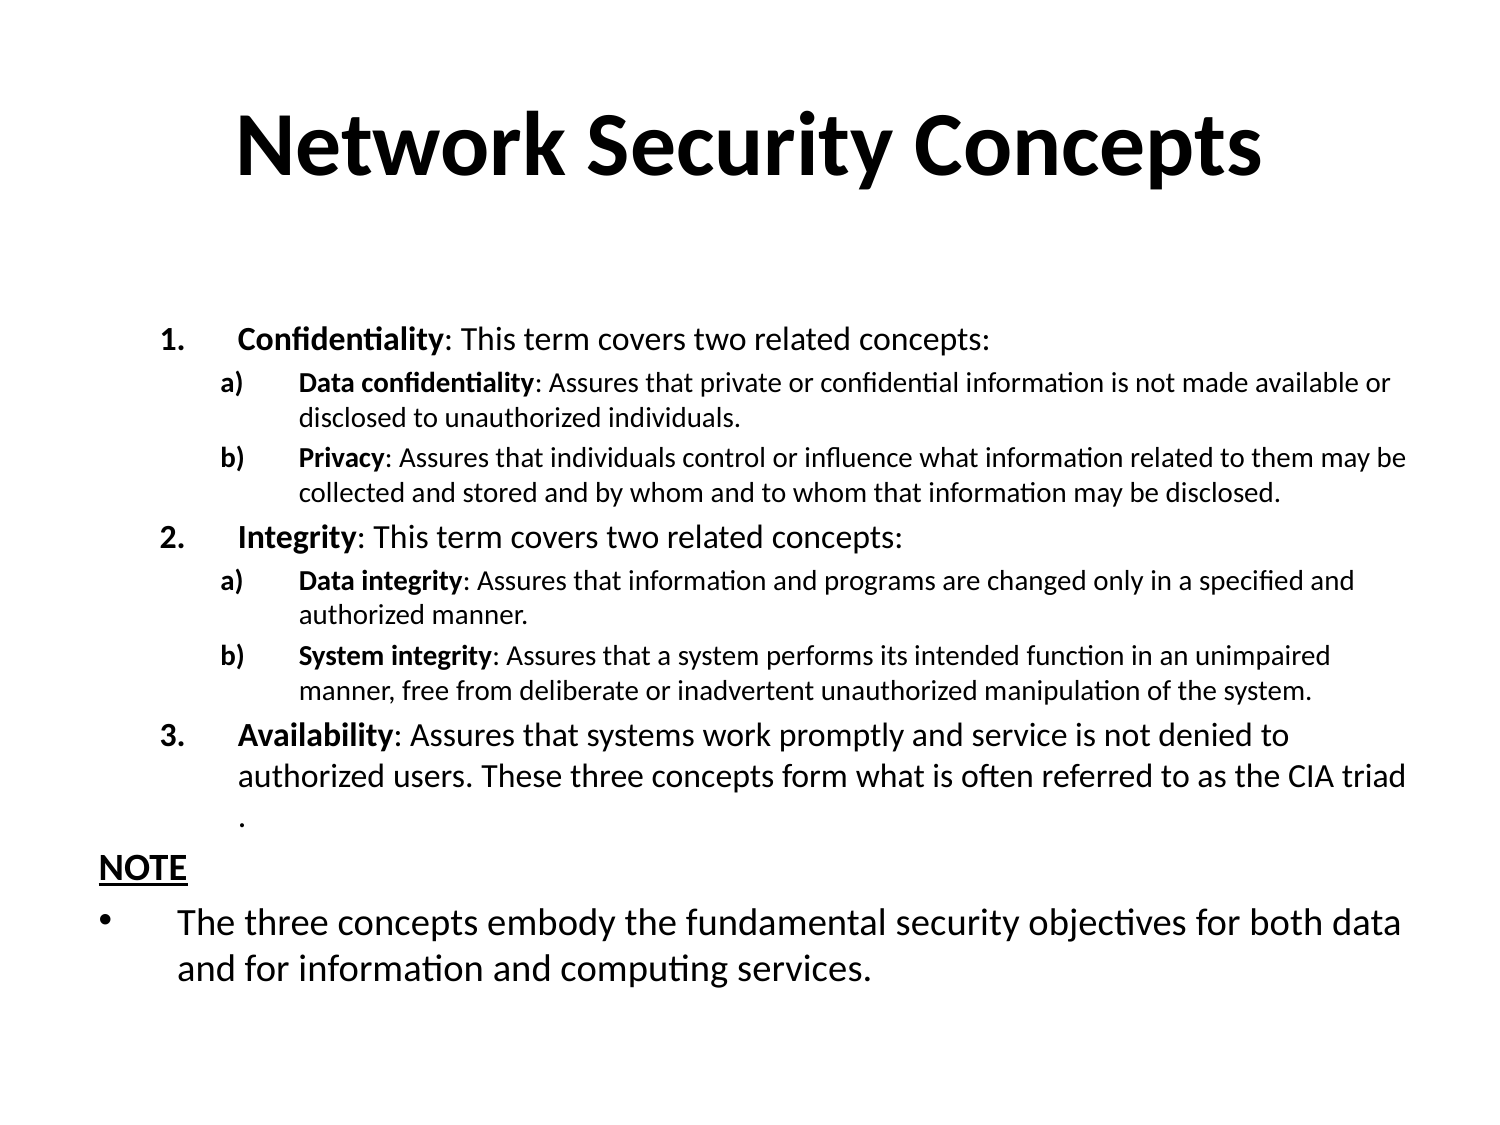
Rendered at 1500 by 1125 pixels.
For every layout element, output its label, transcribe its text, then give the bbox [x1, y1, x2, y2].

list Confidentiality: This term covers two related concepts: Data confidentiality: Assures that private or confidential information is not made available or disclosed to unauthorized individuals. Privacy: Assures that individuals control or influence what information related to them may be collected and stored and by whom and to whom that information may be disclosed. Integrity: This term covers two related concepts: Data integrity: Assures that information and programs are changed only in a specified and authorized manner. System integrity: Assures that a system performs its intended function in an unimpaired manner, free from deliberate or inadvertent unauthorized manipulation of the system. Availability: Assures that systems work promptly and service is not denied to authorized users. These three concepts form what is often referred to as the CIA triad . NOTE The three concepts embody the fundamental security objectives for both data and for information and computing services. [75, 262, 1425, 1005]
title Network Security Concepts [75, 45, 1425, 233]
